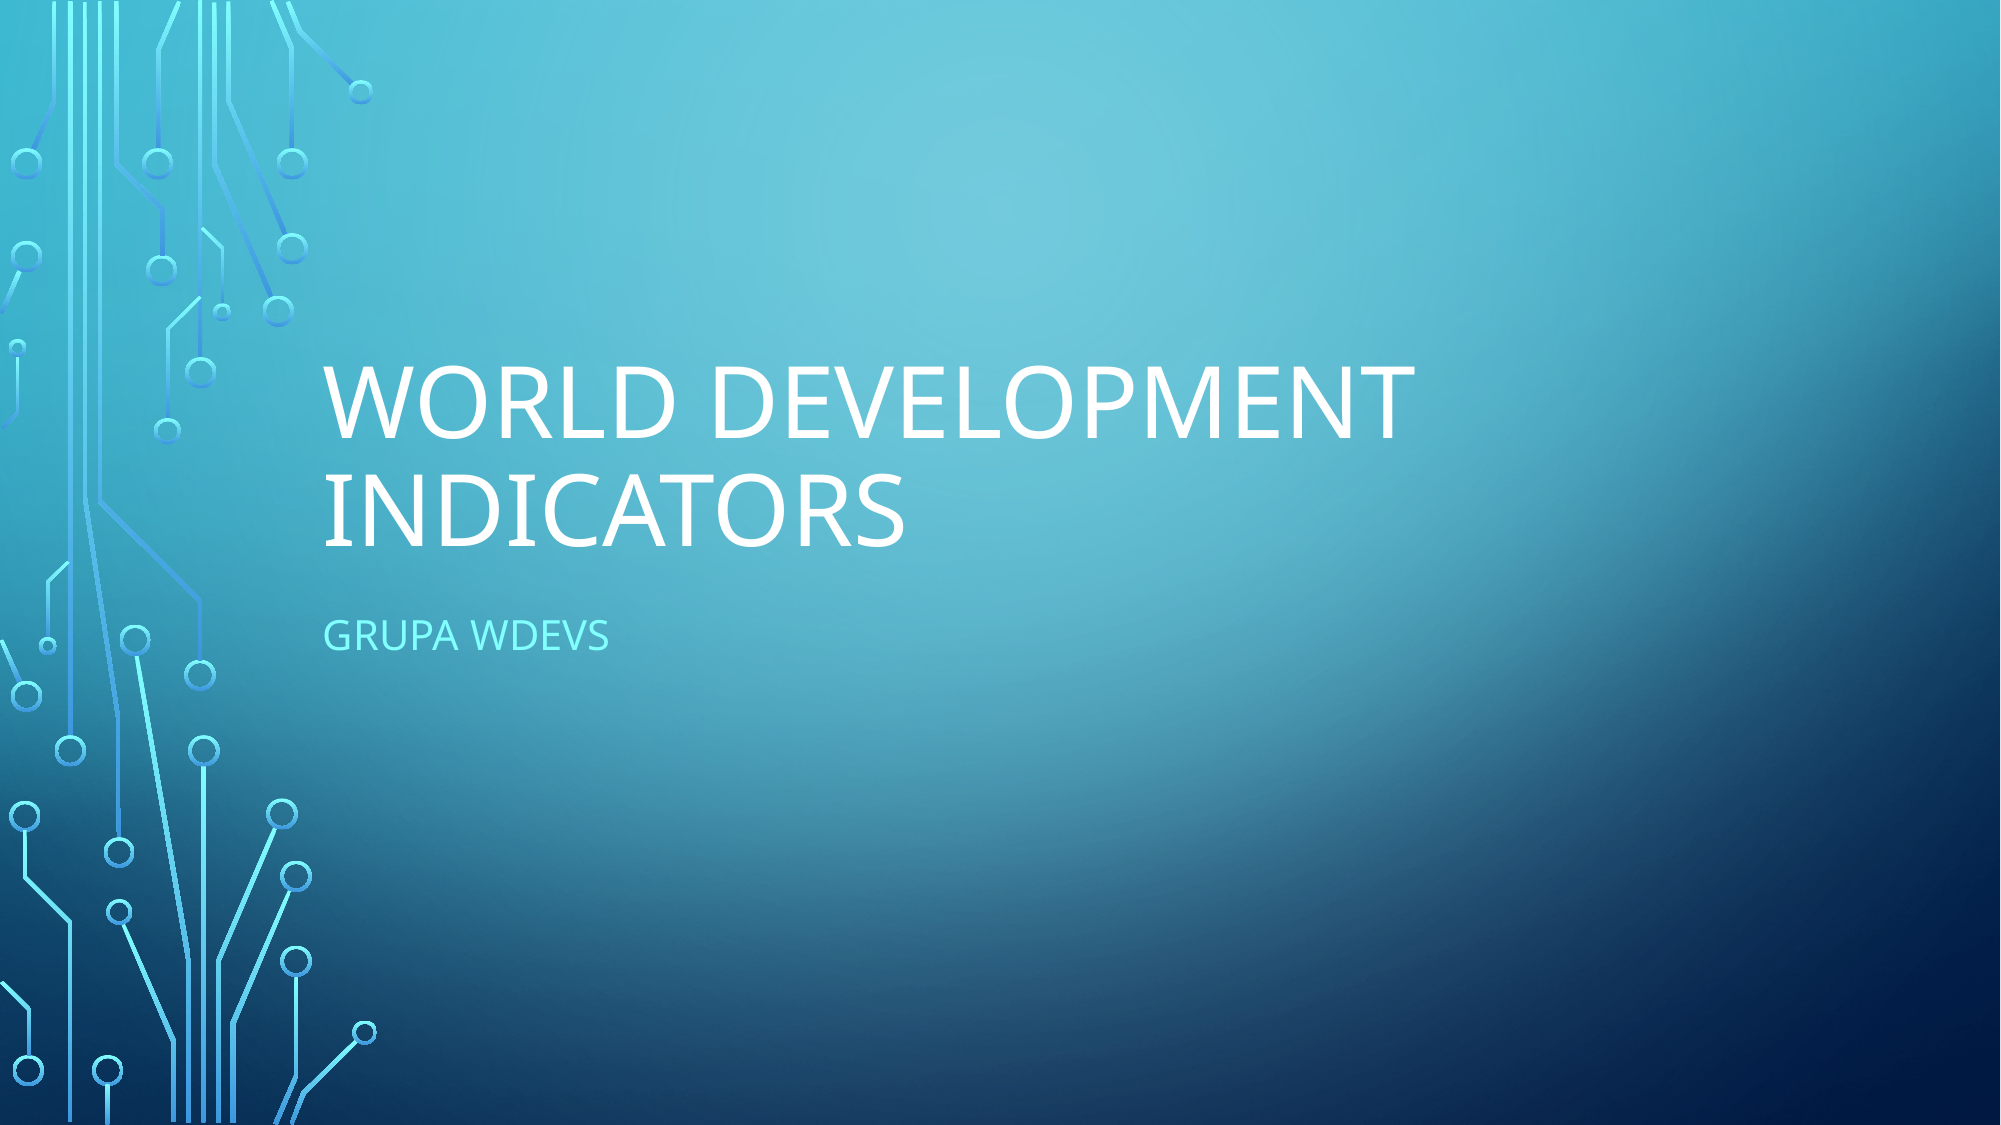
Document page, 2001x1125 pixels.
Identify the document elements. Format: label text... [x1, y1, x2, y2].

subtitle Grupa WDEVS [307, 590, 1750, 863]
title World Development Indicators [307, 184, 1750, 576]
